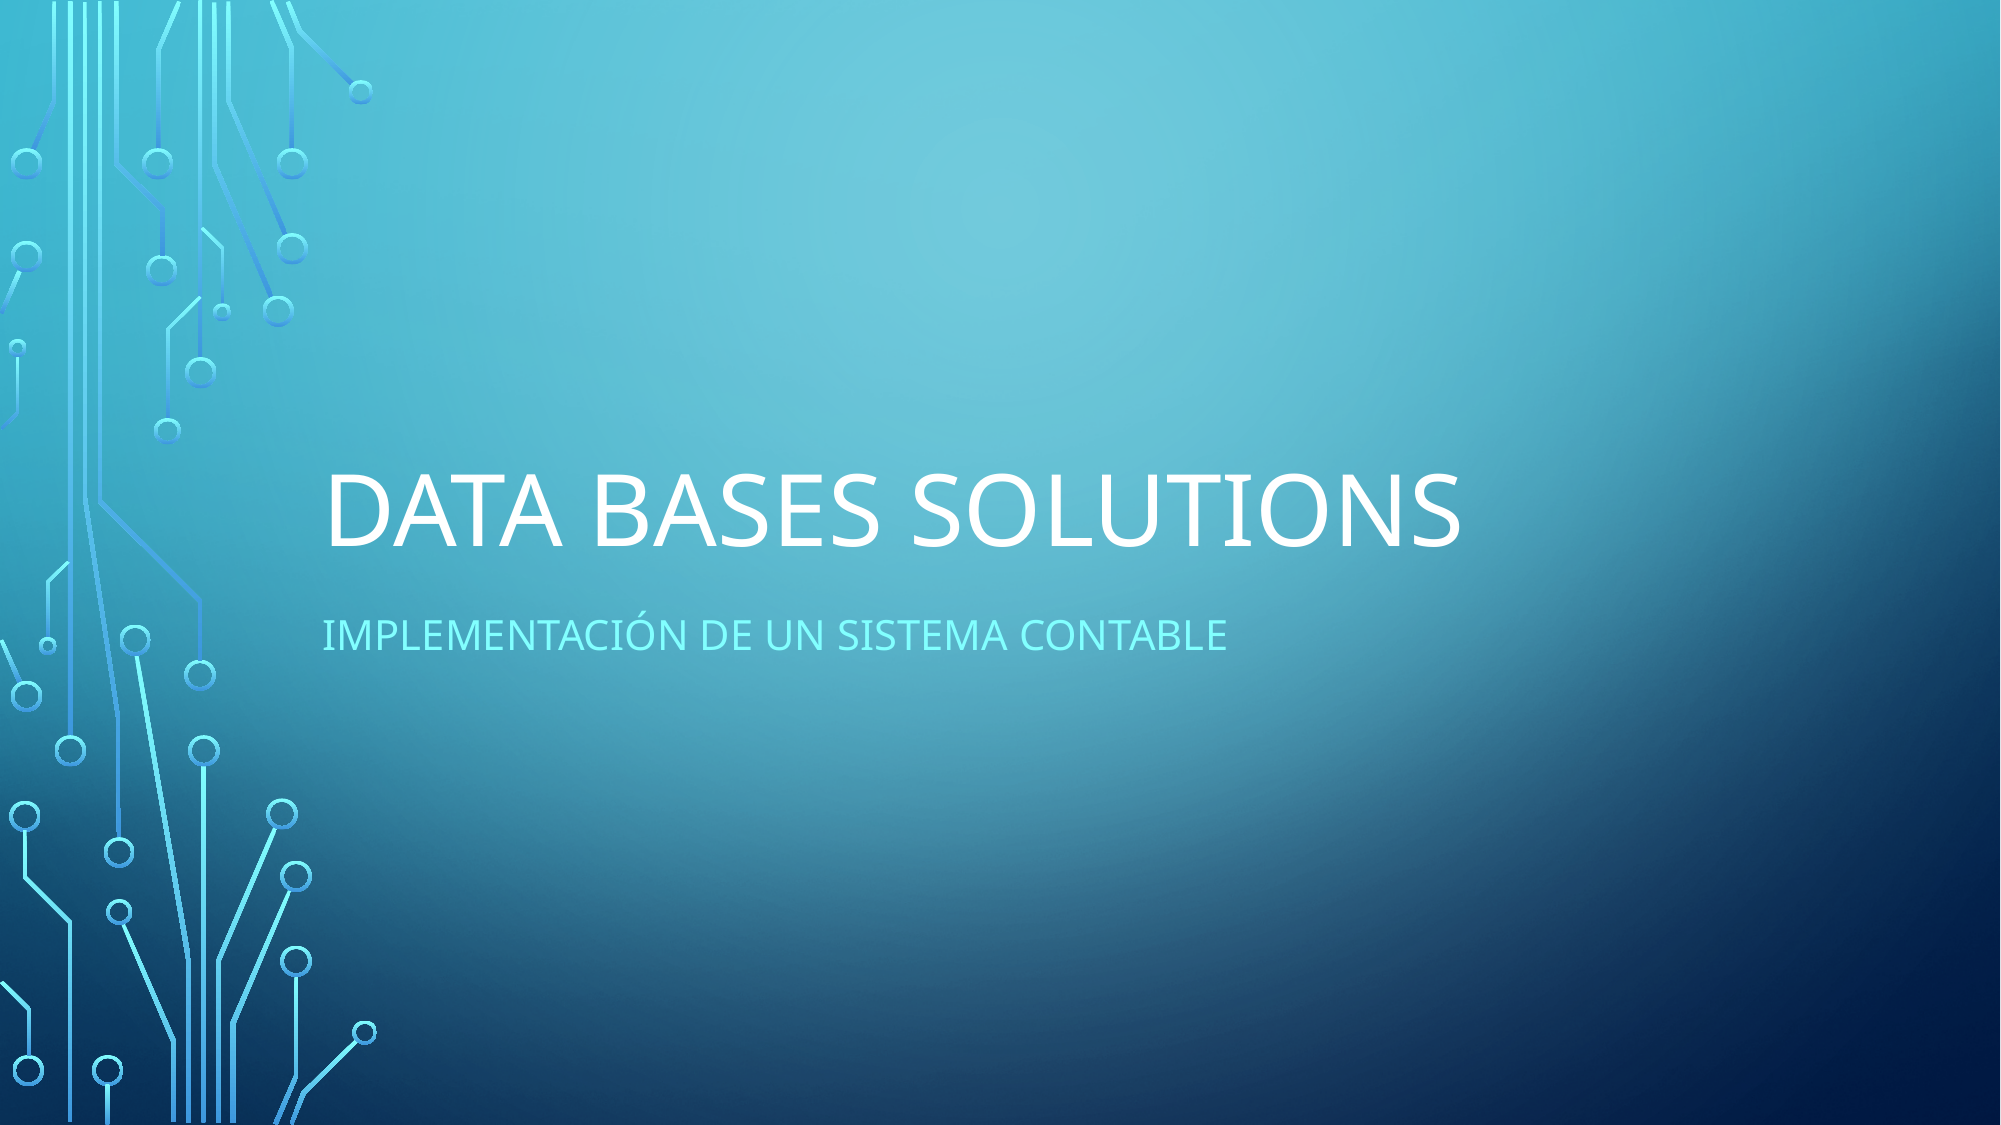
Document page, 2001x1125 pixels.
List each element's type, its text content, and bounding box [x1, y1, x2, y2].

title Data bases solutions [307, 184, 1750, 576]
subtitle Implementación de un sistema contable [307, 590, 1750, 863]
